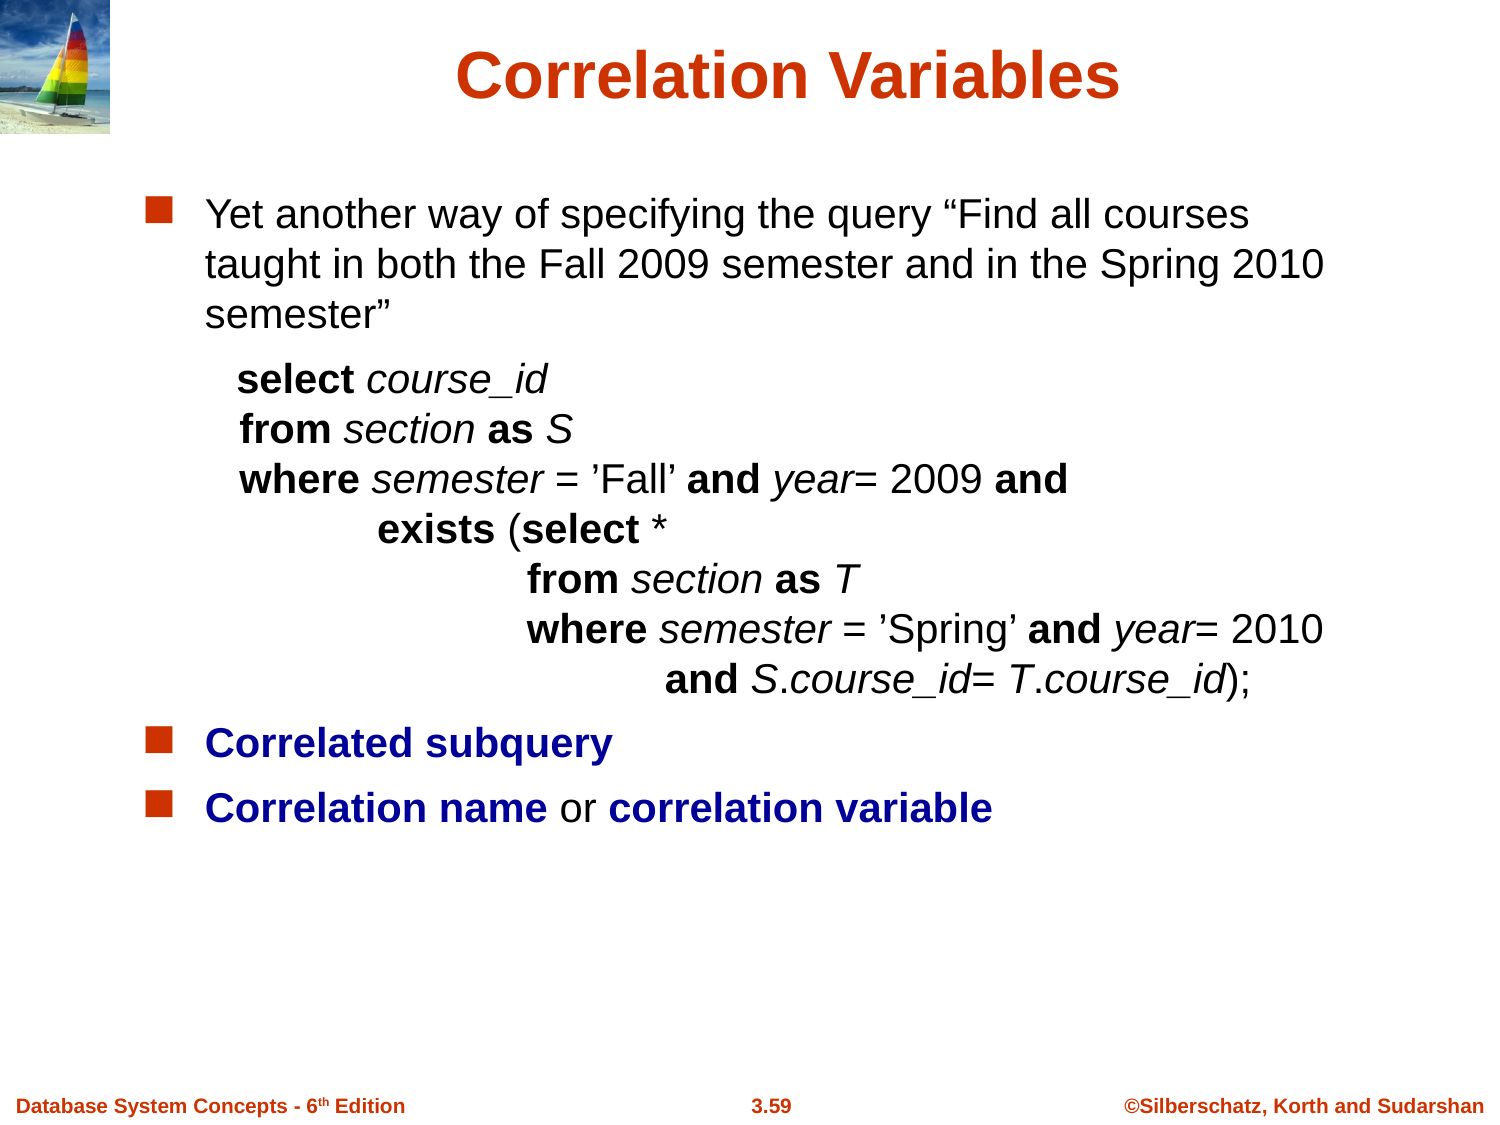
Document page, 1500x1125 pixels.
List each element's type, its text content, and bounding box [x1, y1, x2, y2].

title Correlation Variables [125, 18, 1452, 120]
picture [0, 0, 110, 134]
list Yet another way of specifying the query “Find all courses taught in both the Fall 2009 semester and in the Spring 2010 semester” select course_id from section as S where semester = ’Fall’ and year= 2009 and exists (select * from section as T where semester = ’Spring’ and year= 2010 and S.course_id= T.course_id); Correlated subquery Correlation name or correlation variable [133, 179, 1391, 984]
